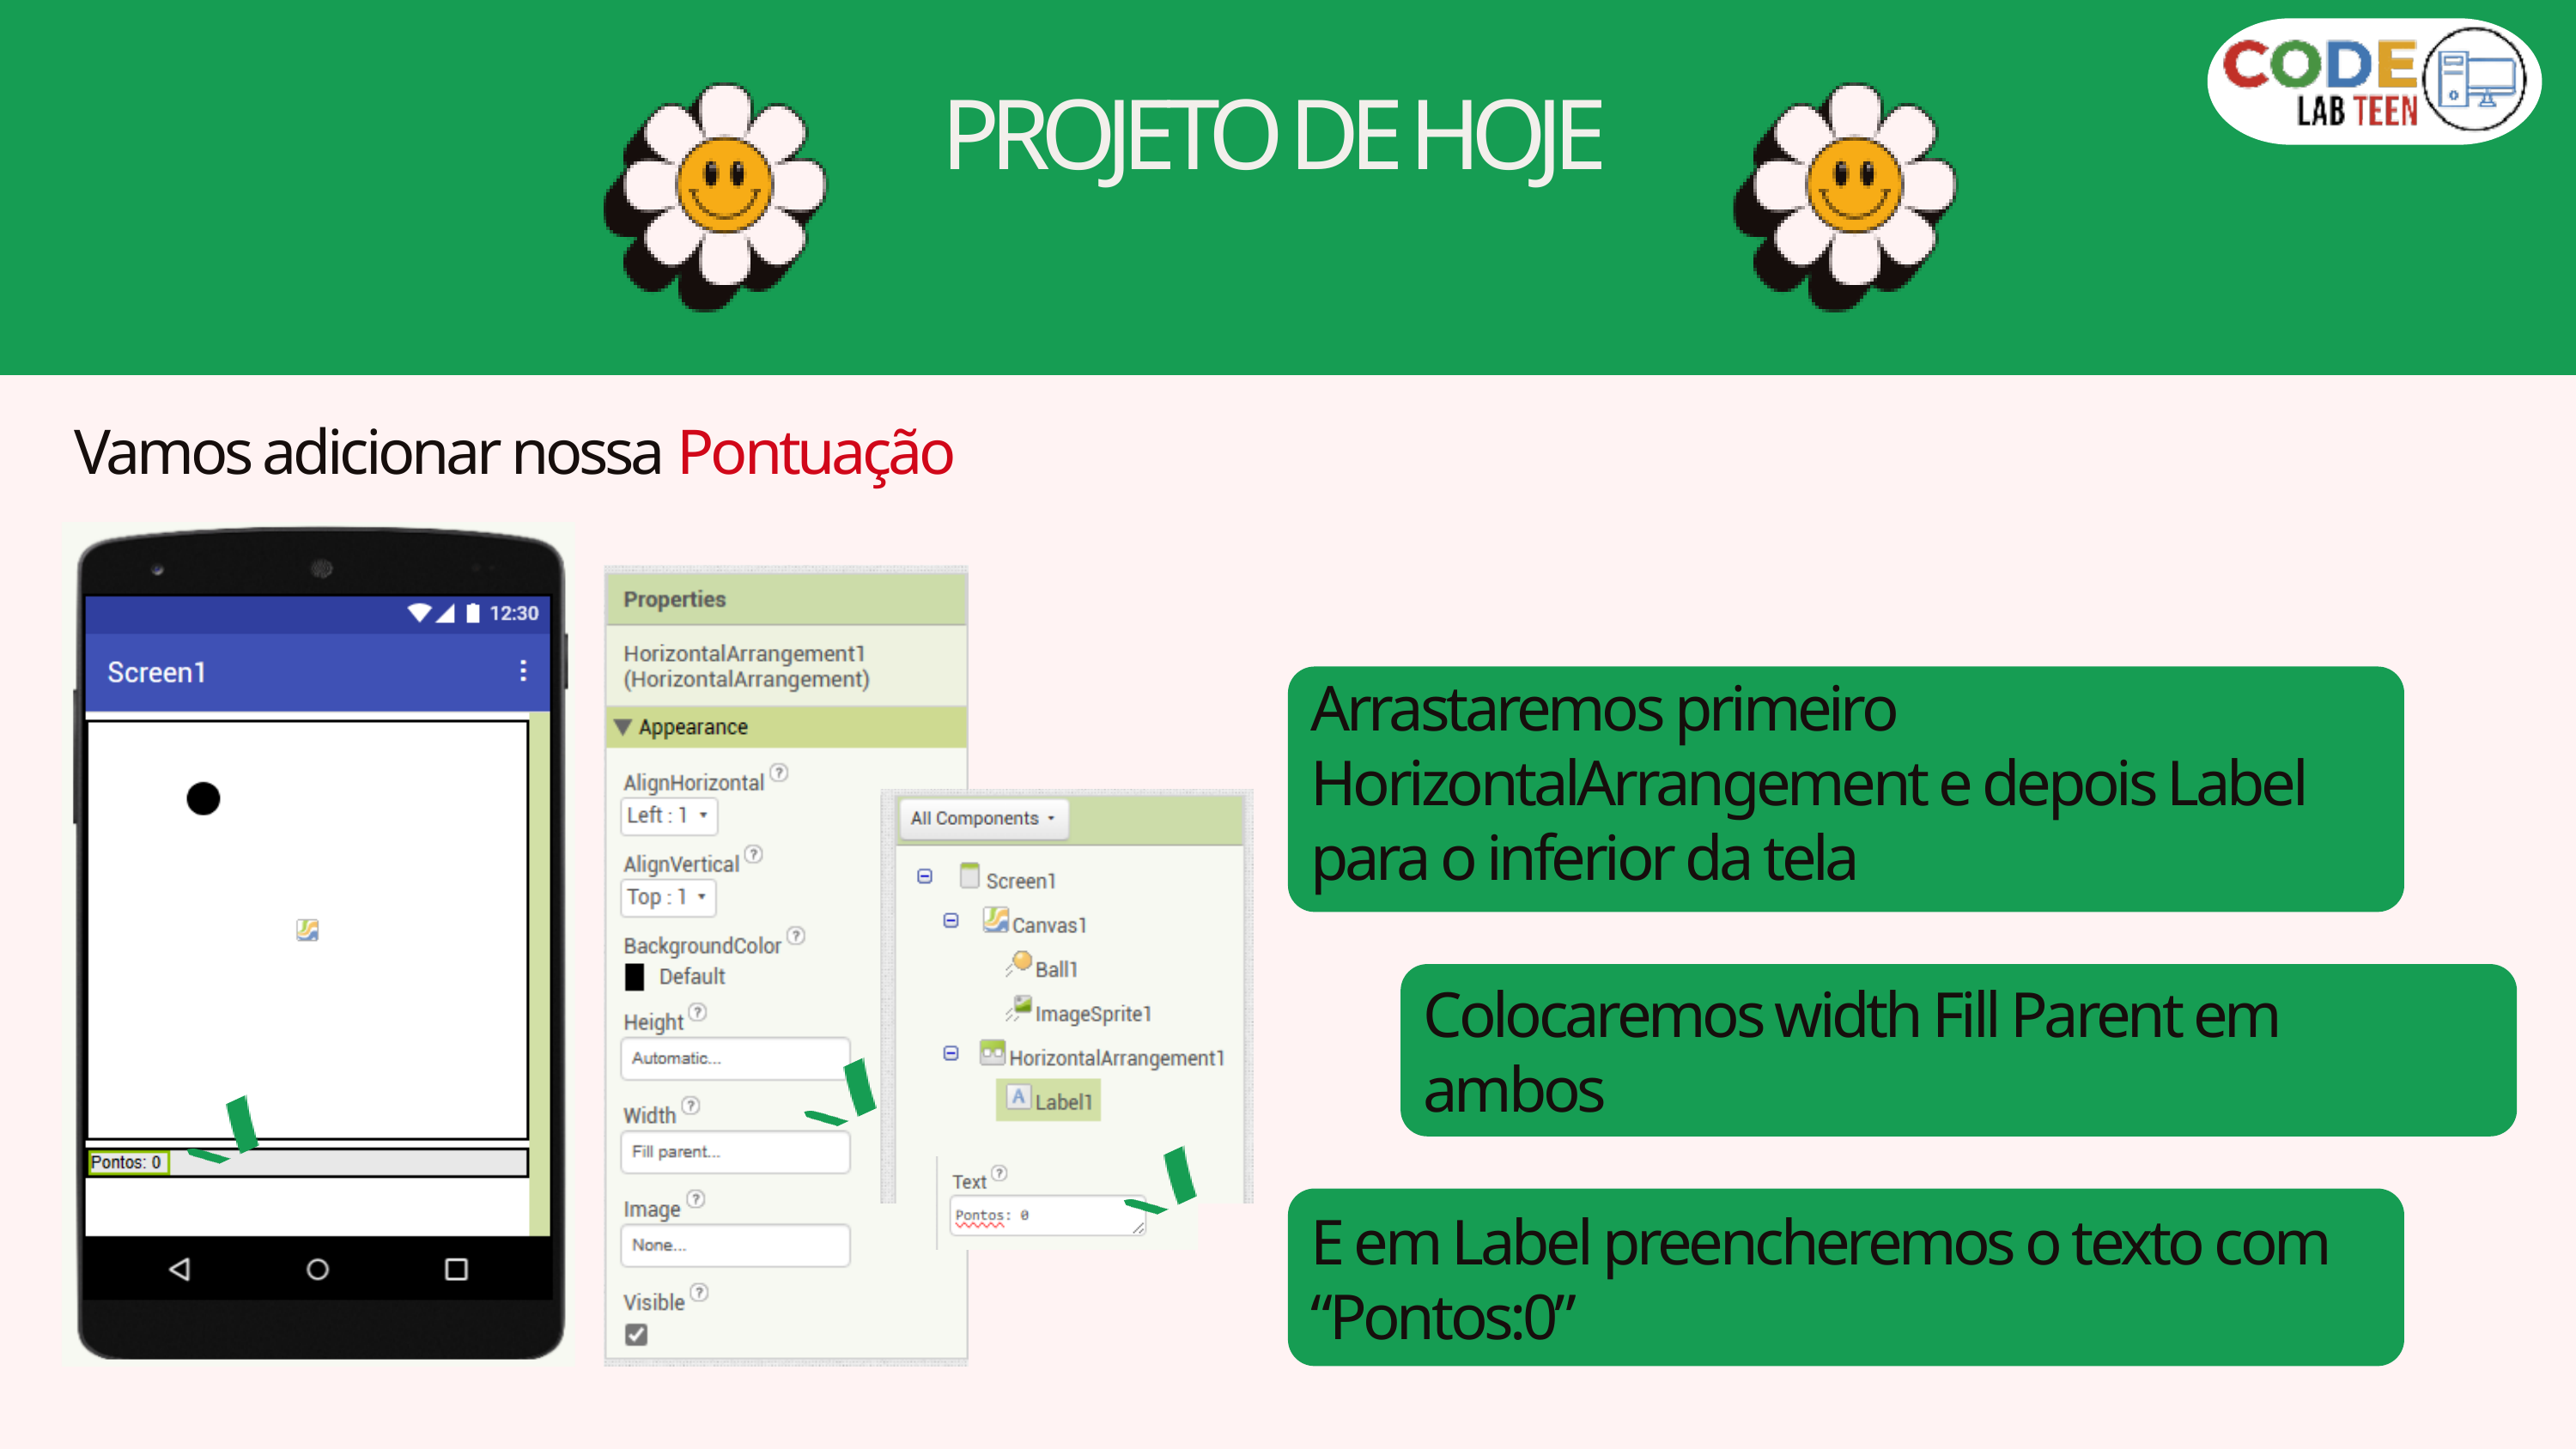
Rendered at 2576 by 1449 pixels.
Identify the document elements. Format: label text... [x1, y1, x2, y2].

text_box [604, 565, 969, 1367]
text_box [1113, 1122, 1256, 1225]
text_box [1287, 666, 2405, 912]
text_box [880, 789, 1254, 1203]
text_box [793, 1034, 936, 1137]
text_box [1287, 1188, 2405, 1367]
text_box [1400, 963, 2518, 1137]
text_box [176, 1071, 319, 1174]
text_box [0, 0, 2576, 376]
text_box Vamos adicionar nossa Pontuação [74, 412, 1275, 487]
text_box [935, 1156, 1199, 1250]
text_box [61, 522, 575, 1367]
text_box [2207, 17, 2543, 145]
